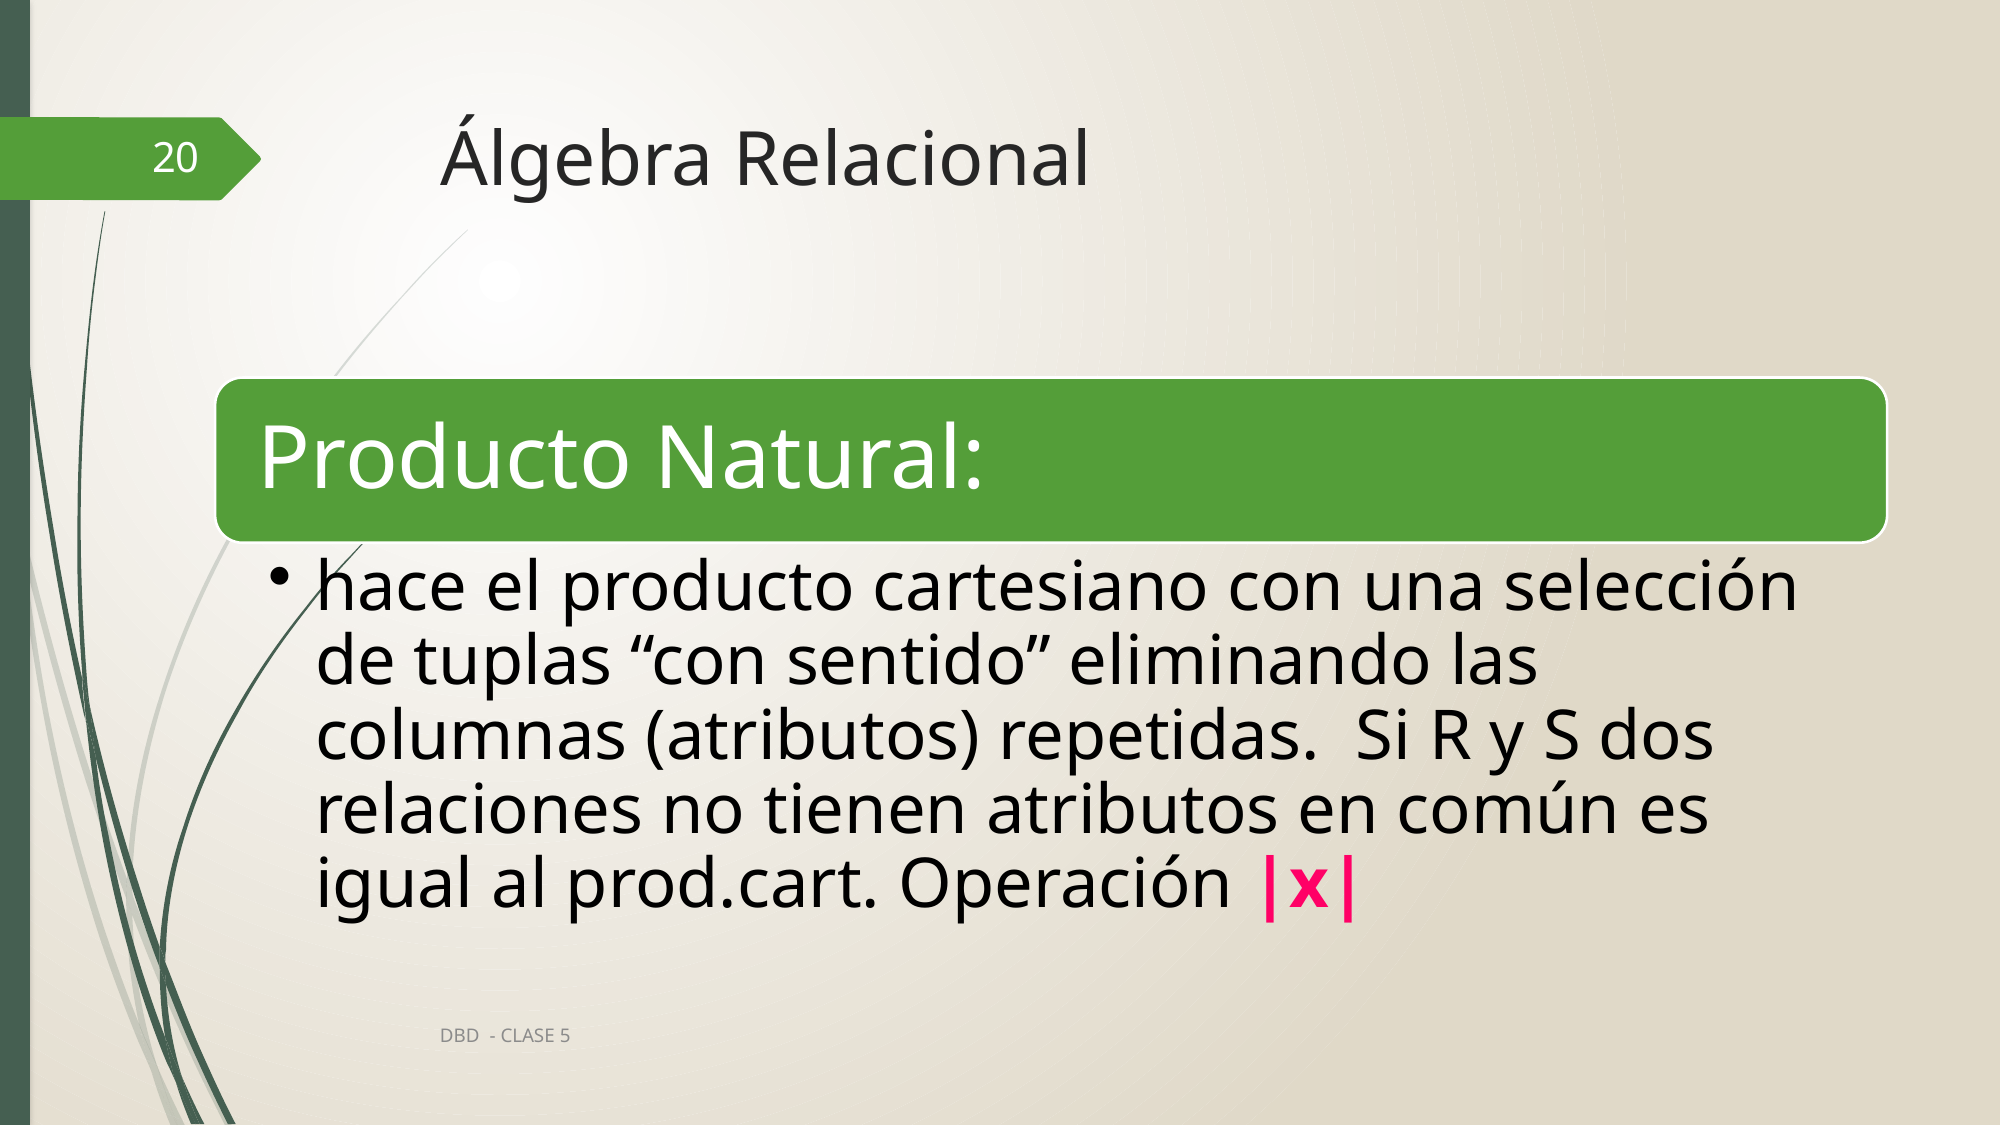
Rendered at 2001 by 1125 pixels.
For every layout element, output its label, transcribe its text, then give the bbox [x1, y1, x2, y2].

slide_number 20 [87, 129, 216, 190]
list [214, 349, 1888, 971]
title Álgebra Relacional [425, 102, 1888, 313]
footer DBD - CLASE 5 [424, 1006, 1675, 1067]
